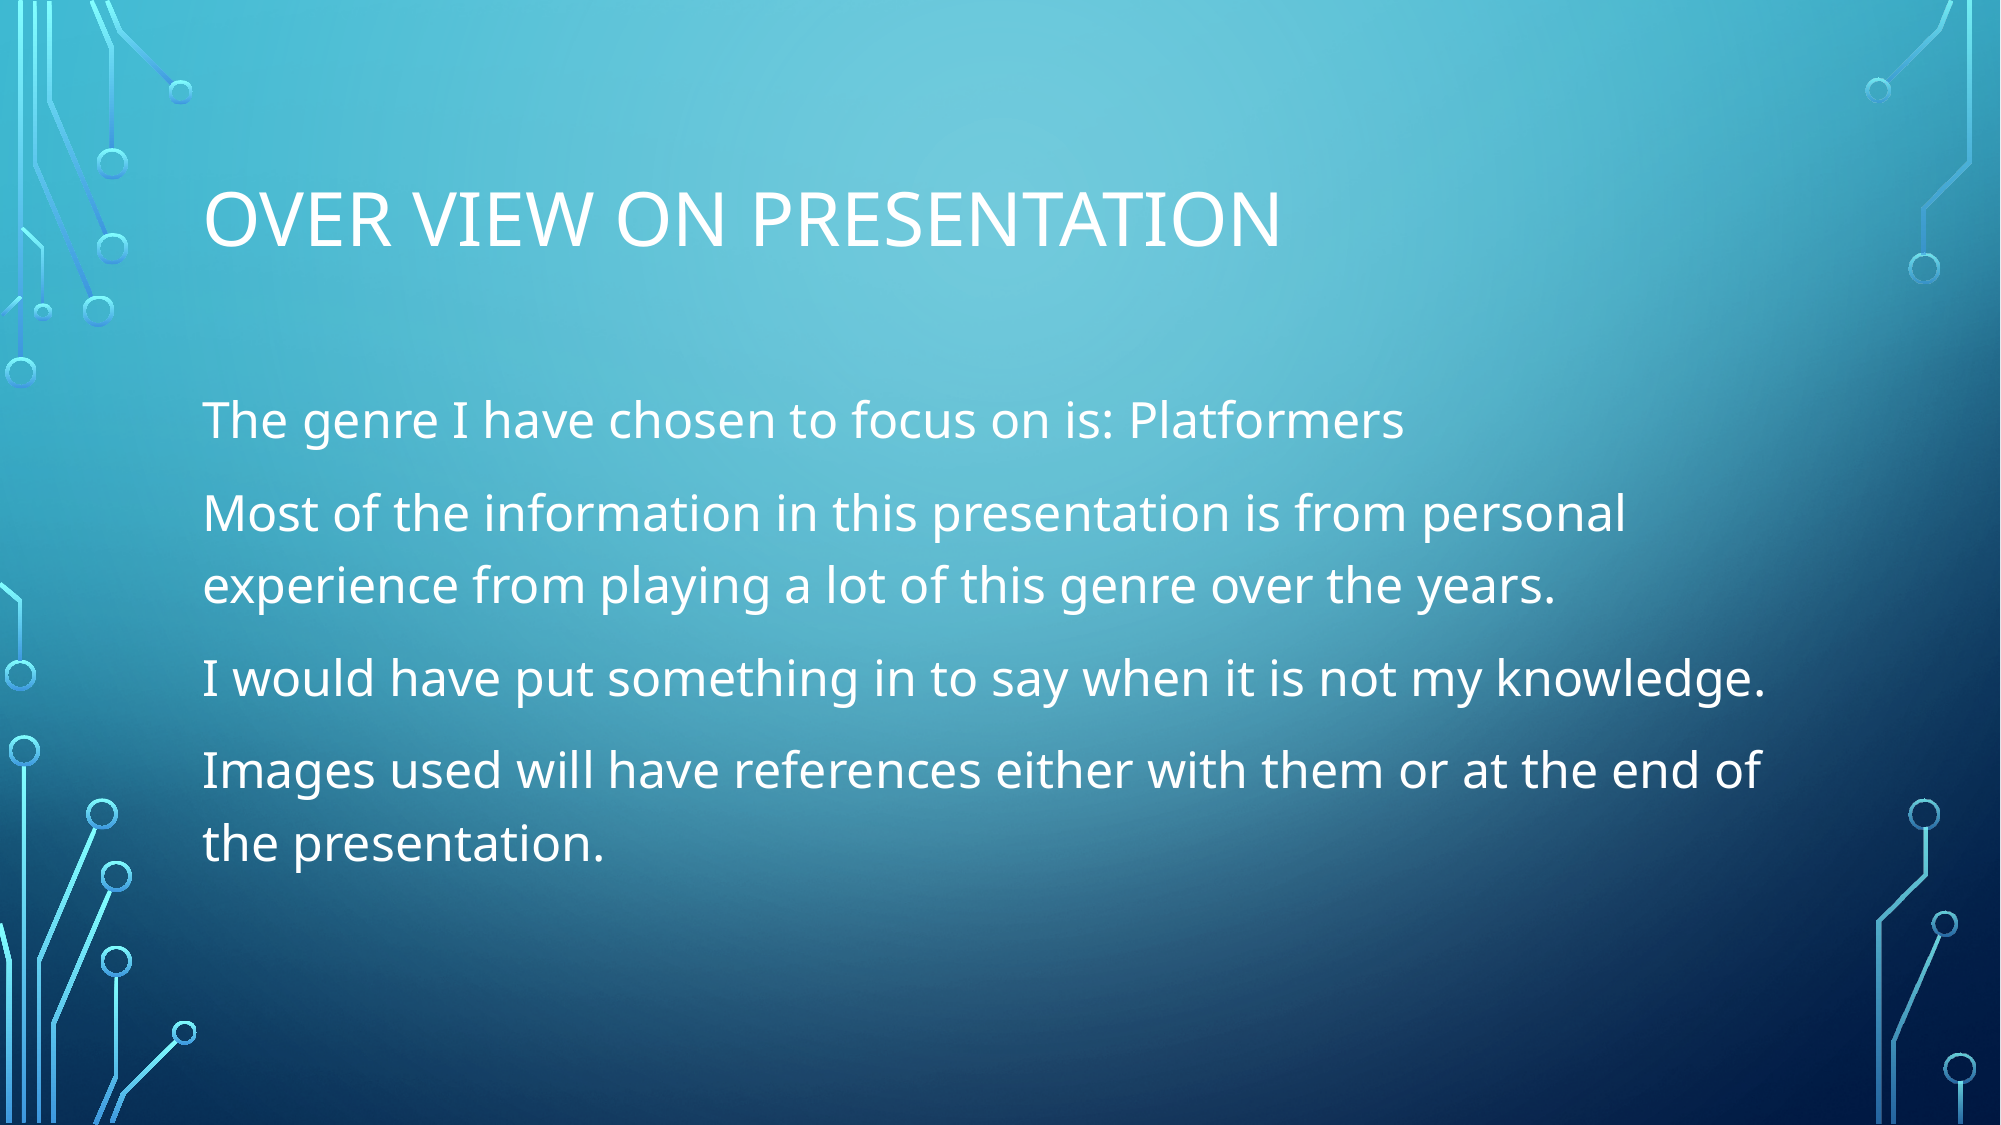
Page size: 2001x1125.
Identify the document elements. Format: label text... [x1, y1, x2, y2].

title Over view on presentation [187, 101, 1813, 344]
list The genre I have chosen to focus on is: Platformers Most of the information in this presentation is from personal experience from playing a lot of this genre over the years. I would have put something in to say when it is not my knowledge. Images used will have references either with them or at the end of the presentation. [187, 369, 1813, 950]
